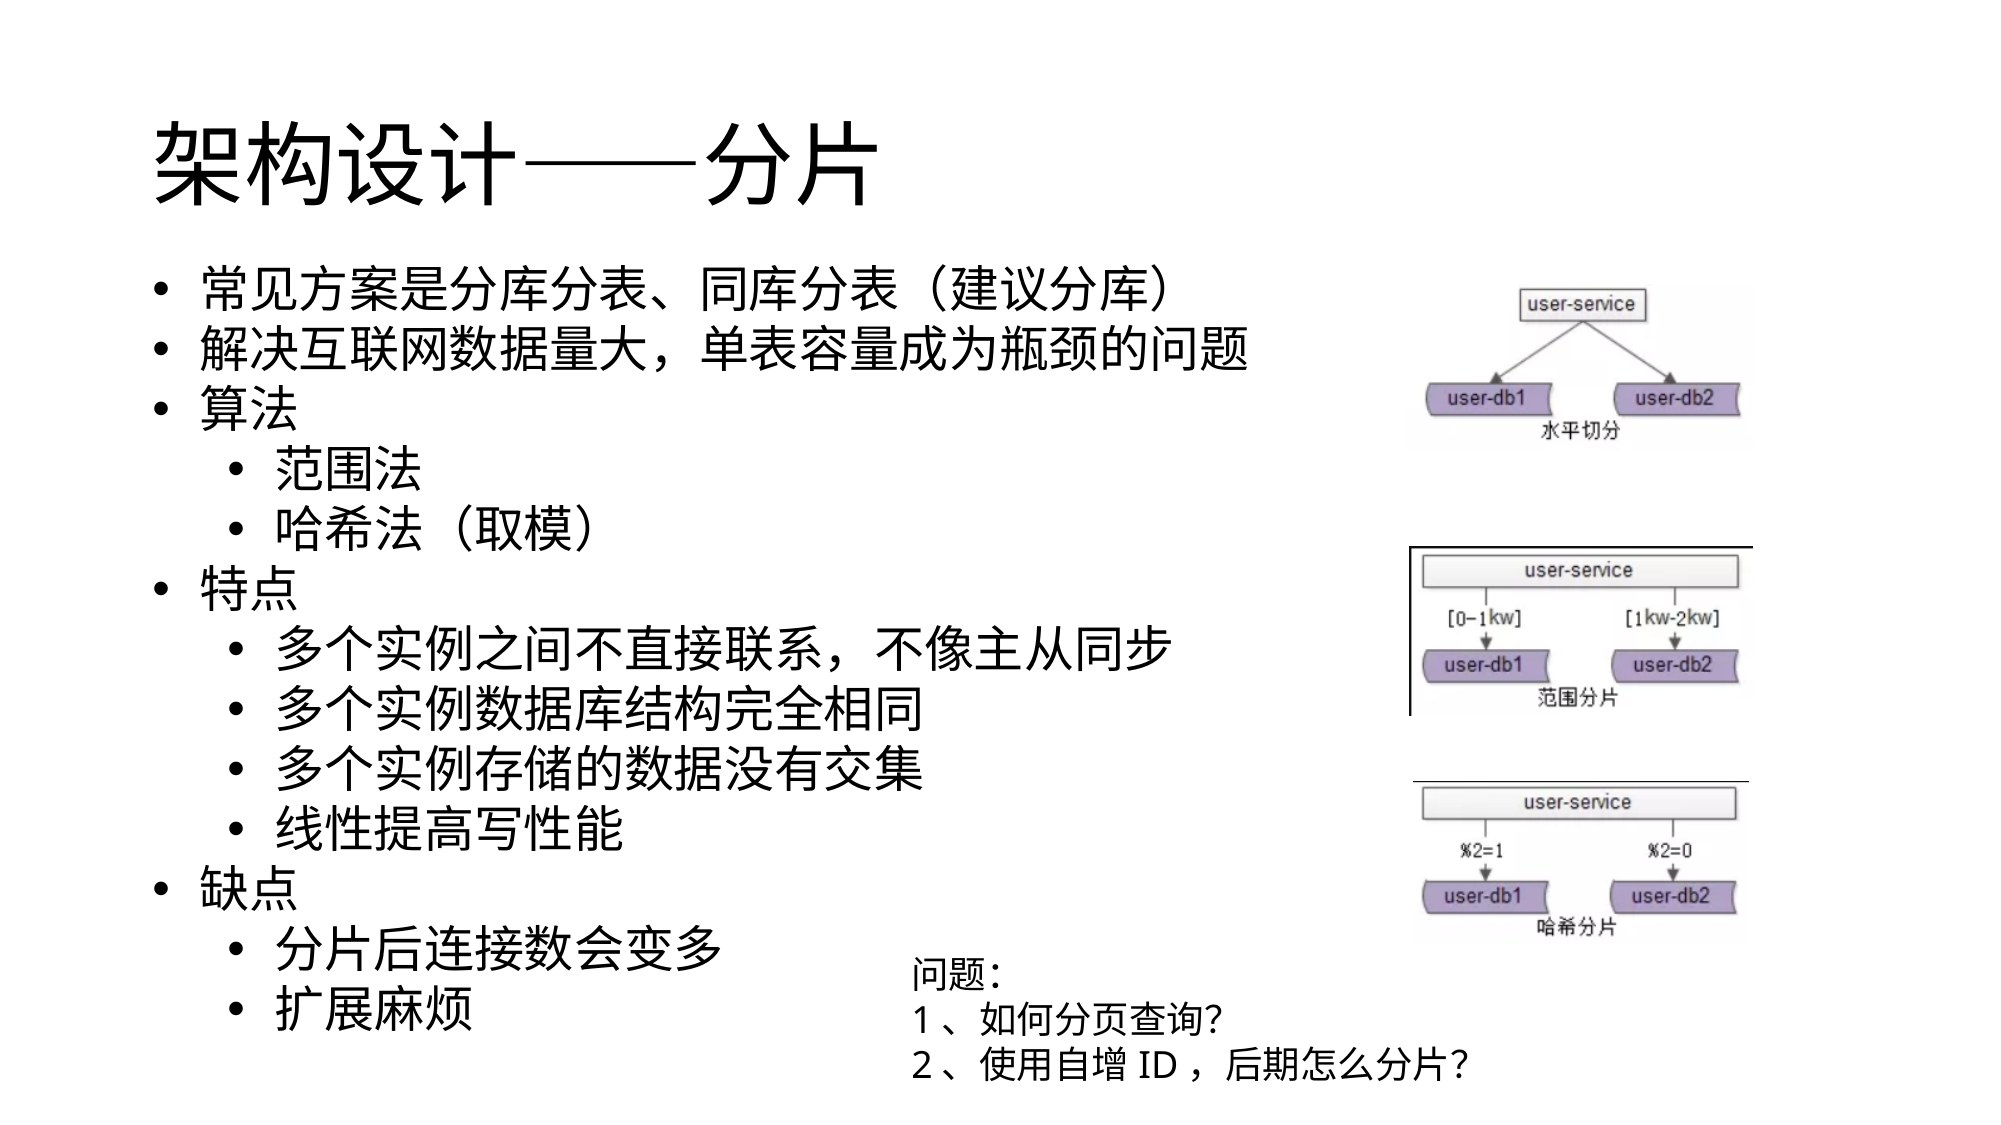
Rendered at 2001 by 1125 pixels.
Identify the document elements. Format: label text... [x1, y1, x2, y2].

picture [1407, 284, 1753, 452]
title 架构设计——分片 [137, 59, 1863, 278]
text_box 常见方案是分库分表、同库分表（建议分库） 解决互联网数据量大，单表容量成为瓶颈的问题 算法 范围法 哈希法（取模） 特点 多个实例之间不直接联系，不像主从同步 多个实例数据库结构完全相同 多个实例存储的数据没有交集 线性提高写性能 缺点 分片后连接数会变多 扩展麻烦 [137, 250, 1366, 1106]
picture [1413, 781, 1749, 944]
text_box 问题： 1、如何分页查询？ 2、使用自增ID，后期怎么分片？ [896, 943, 1519, 1125]
picture [1409, 546, 1753, 716]
